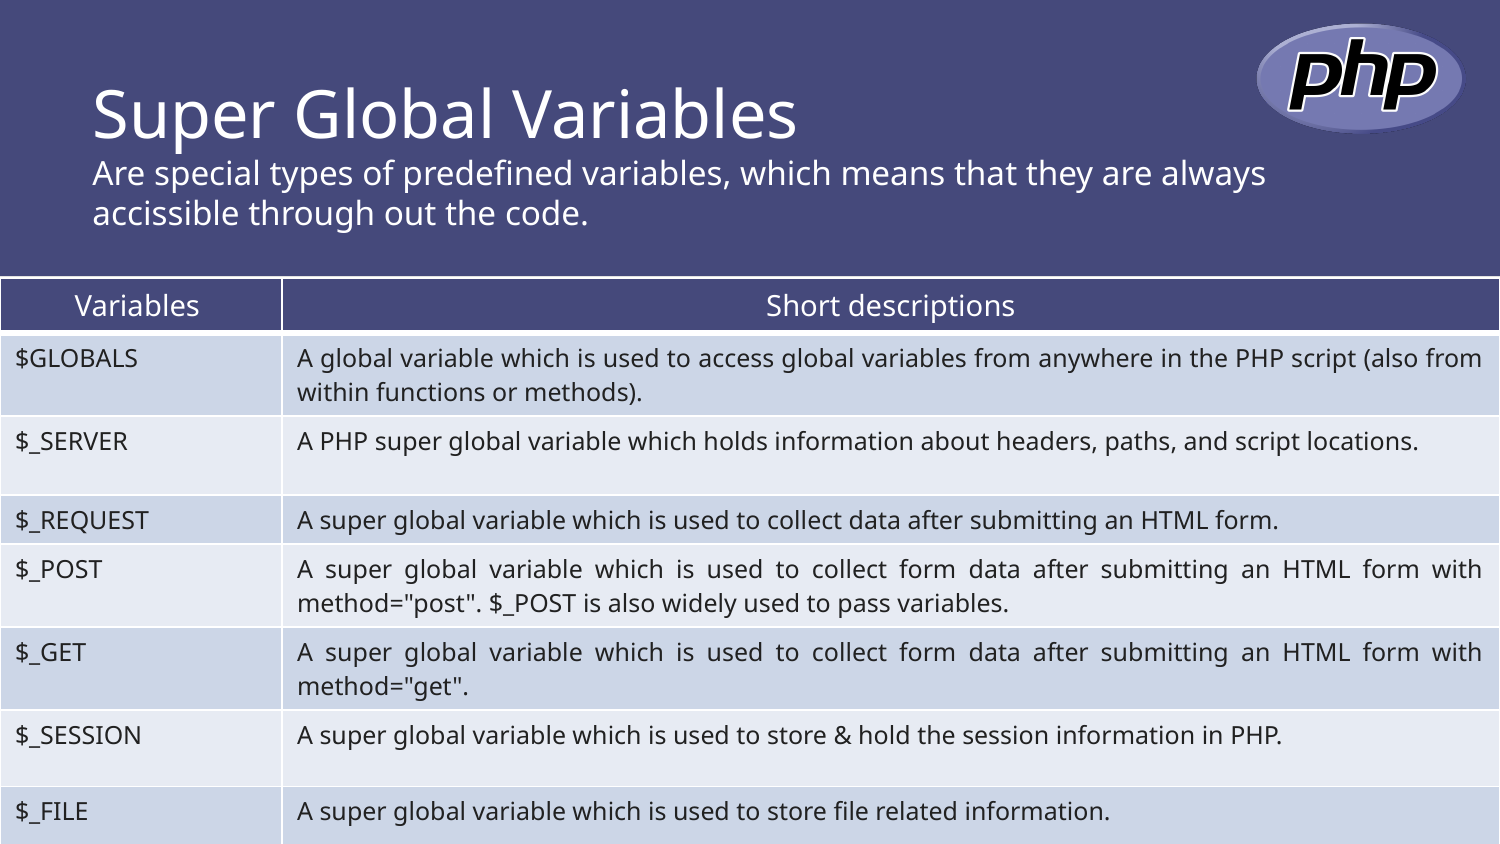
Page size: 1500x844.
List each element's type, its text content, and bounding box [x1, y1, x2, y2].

table_cell A global variable which is used to access global variables from anywhere in the PHP script (also from within functions or methods). [283, 336, 1499, 415]
table_cell A super global variable which is used to collect form data after submitting an HTML form with method="get". [283, 628, 1499, 709]
table_cell $_POST [1, 545, 281, 626]
table_cell A PHP super global variable which holds information about headers, paths, and script locations. [283, 417, 1499, 494]
table_cell $GLOBALS [1, 336, 281, 415]
table_cell $_GET [1, 628, 281, 709]
table_cell $_FILE [1, 787, 281, 844]
table_cell $_SERVER [1, 417, 281, 494]
title Super Global Variables Are special types of predefined variables, which means that they are always accissible through out the code. [77, 121, 1427, 248]
table_cell $_REQUEST [1, 496, 281, 543]
table_header Variables [1, 279, 281, 330]
picture [1253, 20, 1469, 137]
table_cell A super global variable which is used to store file related information. [283, 787, 1499, 844]
table_cell $_SESSION [1, 711, 281, 786]
table_cell A super global variable which is used to collect form data after submitting an HTML form with method="post". $_POST is also widely used to pass variables. [283, 545, 1499, 626]
table_header Short descriptions [283, 279, 1499, 330]
table_cell A super global variable which is used to collect data after submitting an HTML form. [283, 496, 1499, 543]
table_cell A super global variable which is used to store & hold the session information in PHP. [283, 711, 1499, 786]
